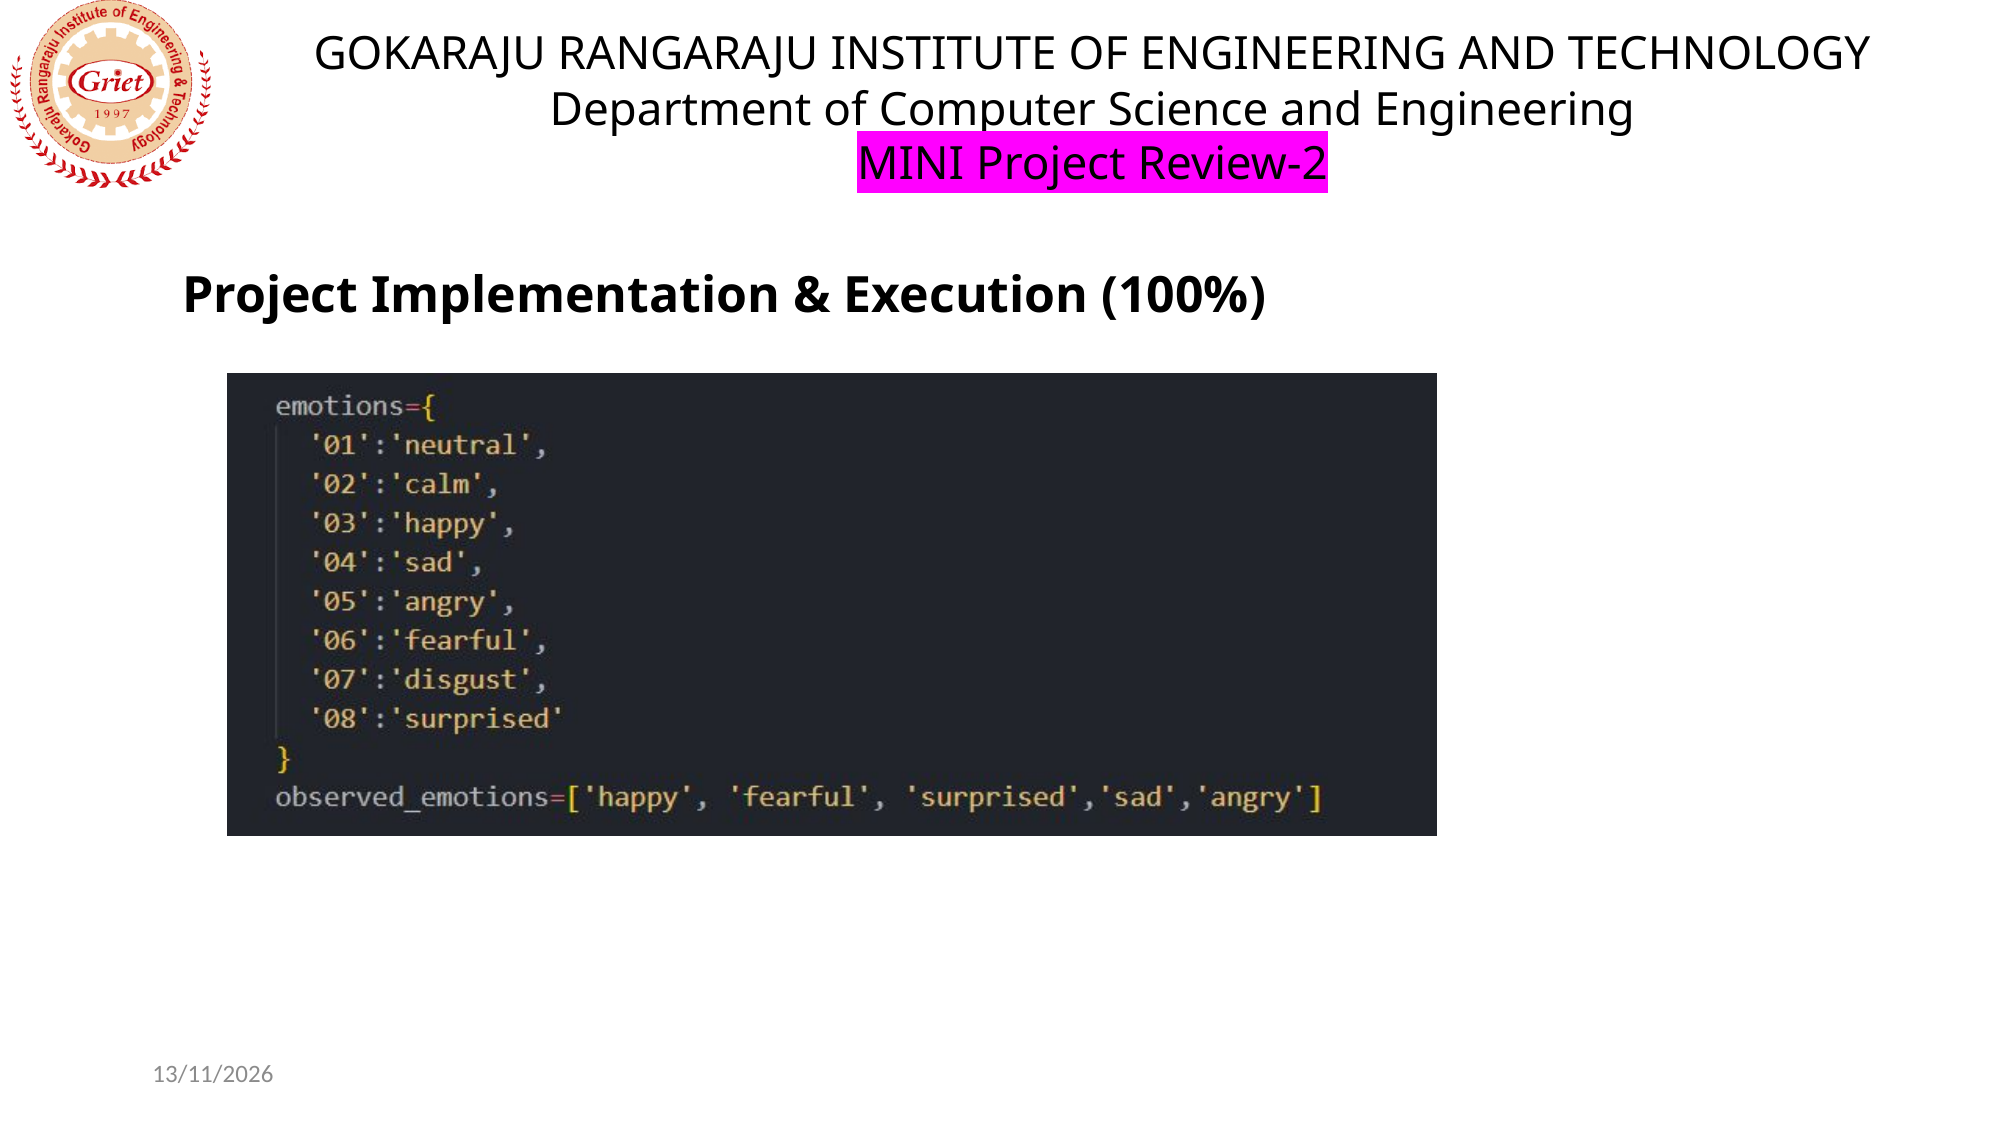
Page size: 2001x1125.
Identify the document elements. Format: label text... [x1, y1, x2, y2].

picture [10, 0, 211, 188]
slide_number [137, 1042, 588, 1103]
picture [227, 373, 1438, 836]
text_box GOKARAJU RANGARAJU INSTITUTE OF ENGINEERING AND TECHNOLOGY Department of Computer Science and Engineering MINI Project Review-2 [210, 16, 1975, 197]
title Project Implementation & Execution (100%) [10, 261, 1975, 1079]
